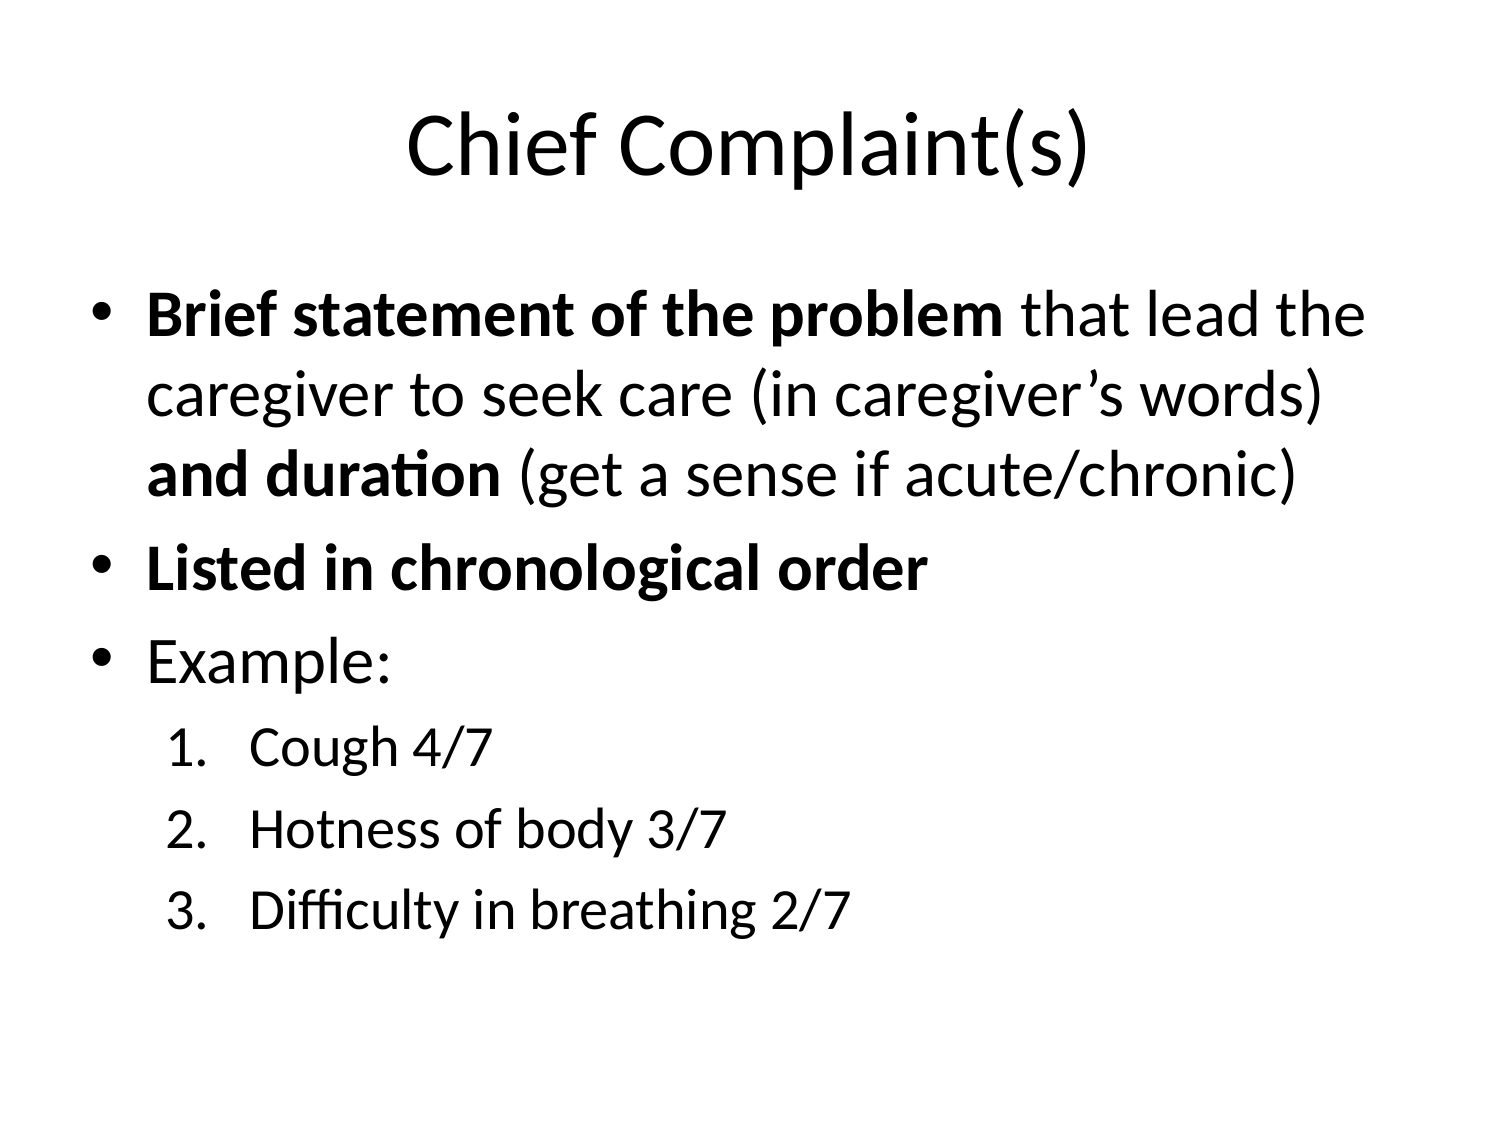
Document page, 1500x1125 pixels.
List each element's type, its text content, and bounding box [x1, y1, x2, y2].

list Brief statement of the problem that lead the caregiver to seek care (in caregiver’s words) and duration (get a sense if acute/chronic) Listed in chronological order Example: Cough 4/7 Hotness of body 3/7 Difficulty in breathing 2/7 [75, 262, 1425, 1005]
title Chief Complaint(s) [75, 45, 1425, 233]
